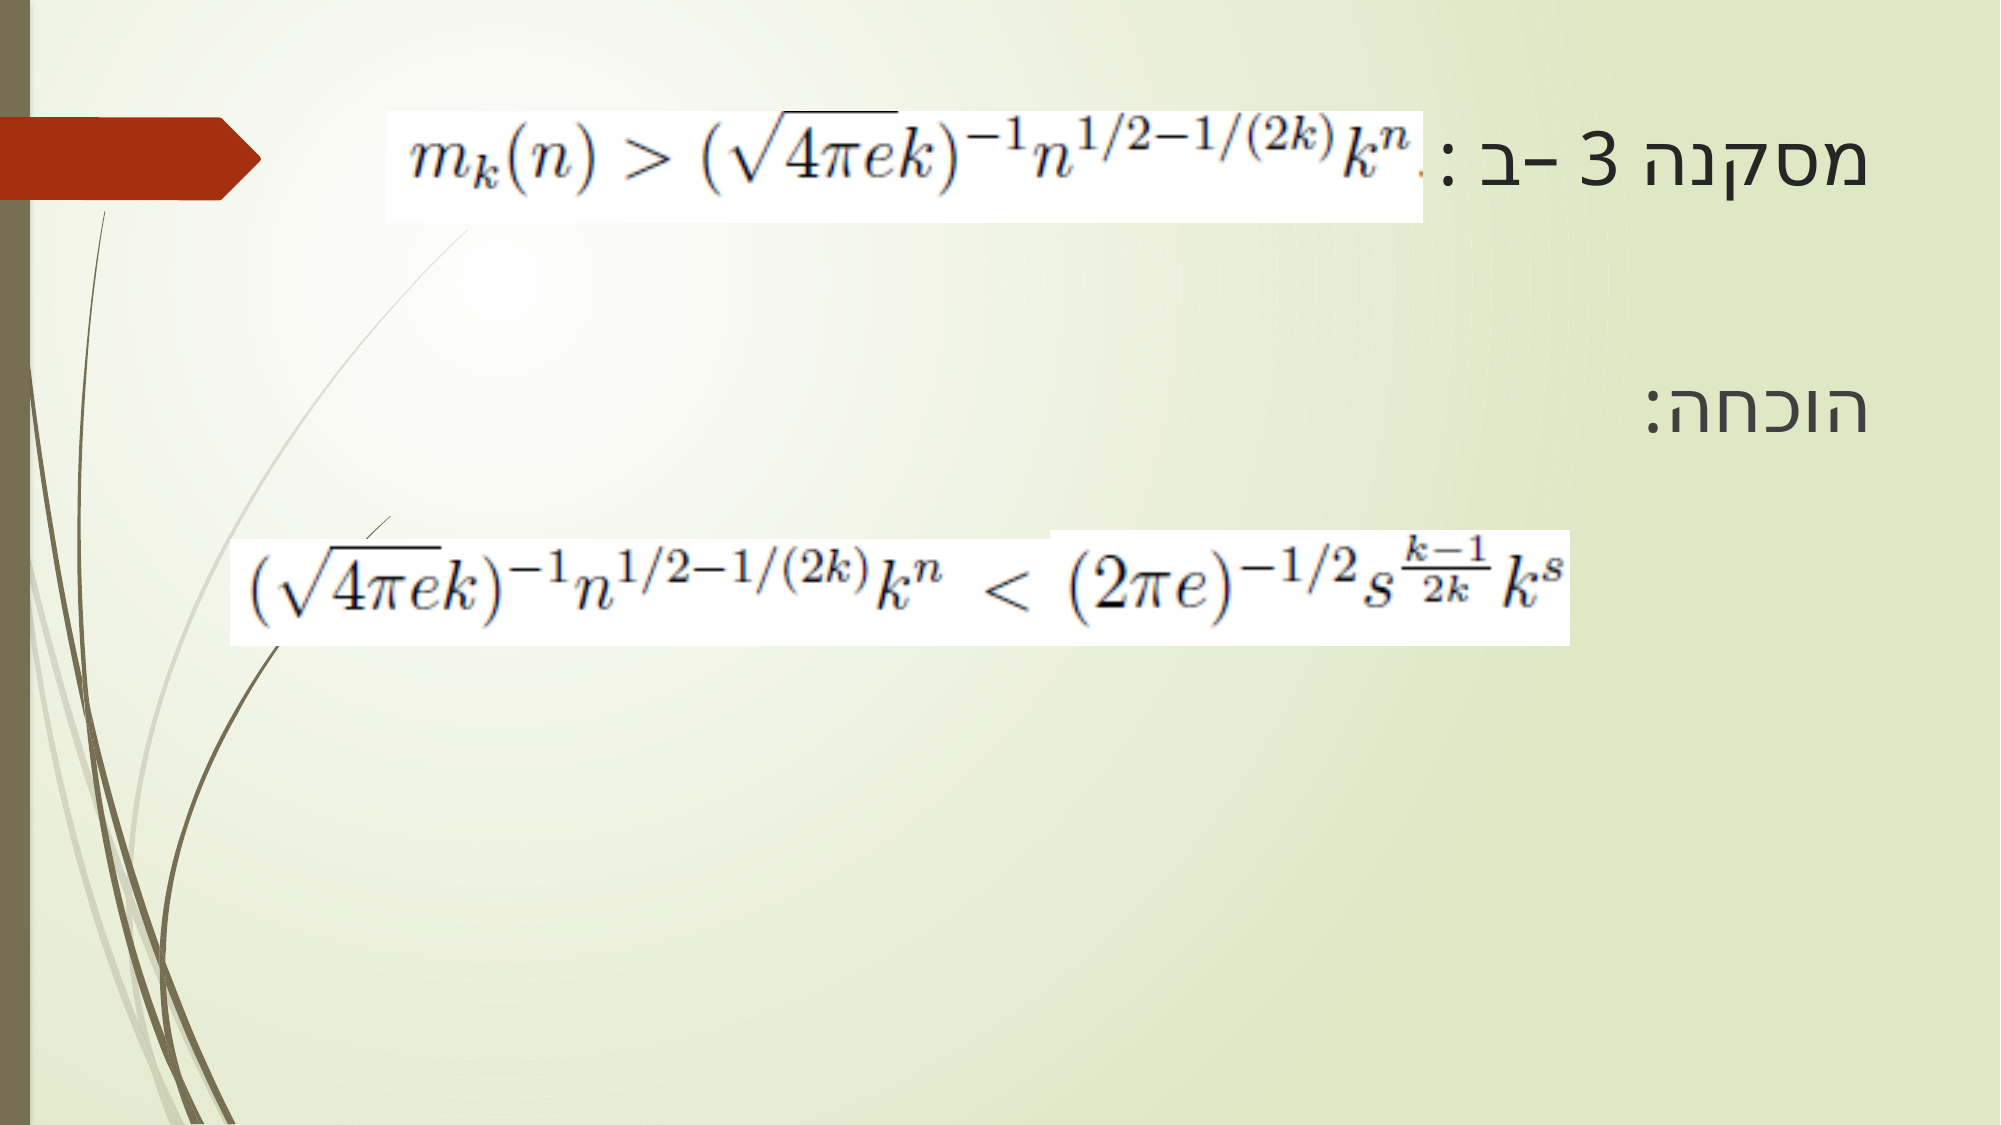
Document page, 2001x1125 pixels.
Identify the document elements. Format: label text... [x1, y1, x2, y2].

title מסקנה 3 –ב : [425, 102, 1888, 313]
picture [229, 530, 1570, 647]
list הוכחה: [424, 350, 1888, 970]
picture [385, 110, 1423, 223]
